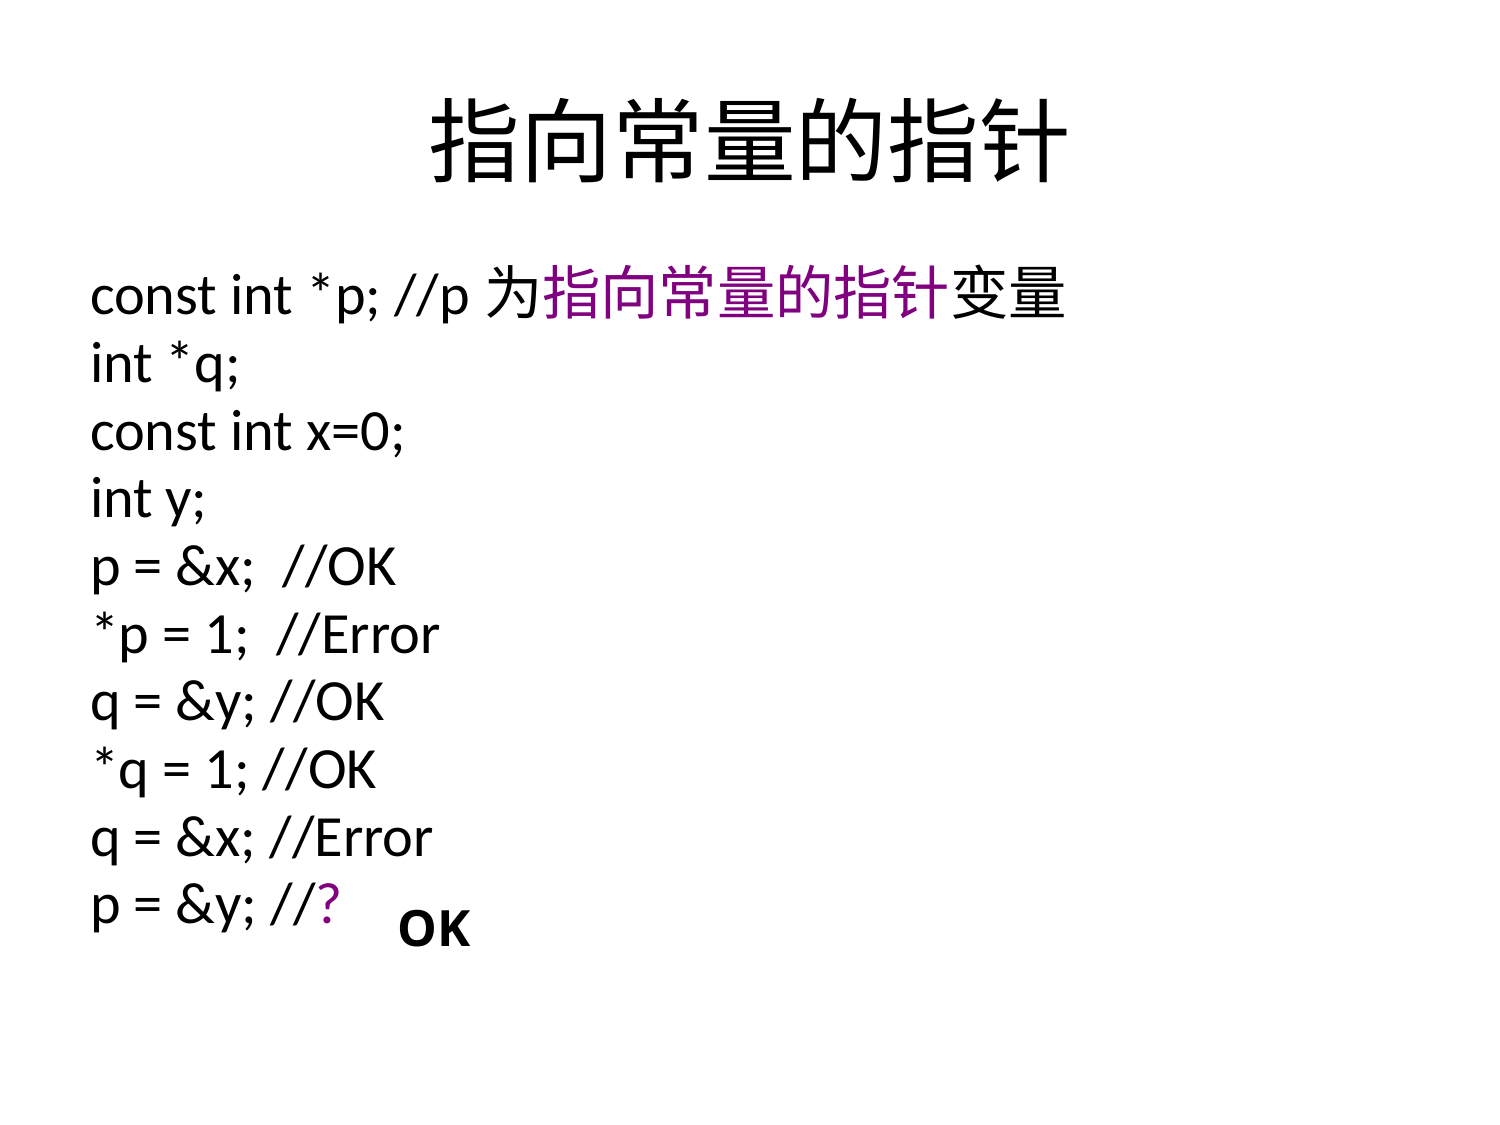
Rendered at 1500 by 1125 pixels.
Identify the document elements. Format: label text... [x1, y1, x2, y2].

list const int *p; //p为指向常量的指针变量 int *q; const int x=0; int y; p = &x; //OK *p = 1; //Error q = &y; //OK *q = 1; //OK q = &x; //Error p = &y; //? [75, 262, 1425, 1005]
title 指向常量的指针 [75, 45, 1425, 233]
text_box OK [383, 889, 486, 964]
